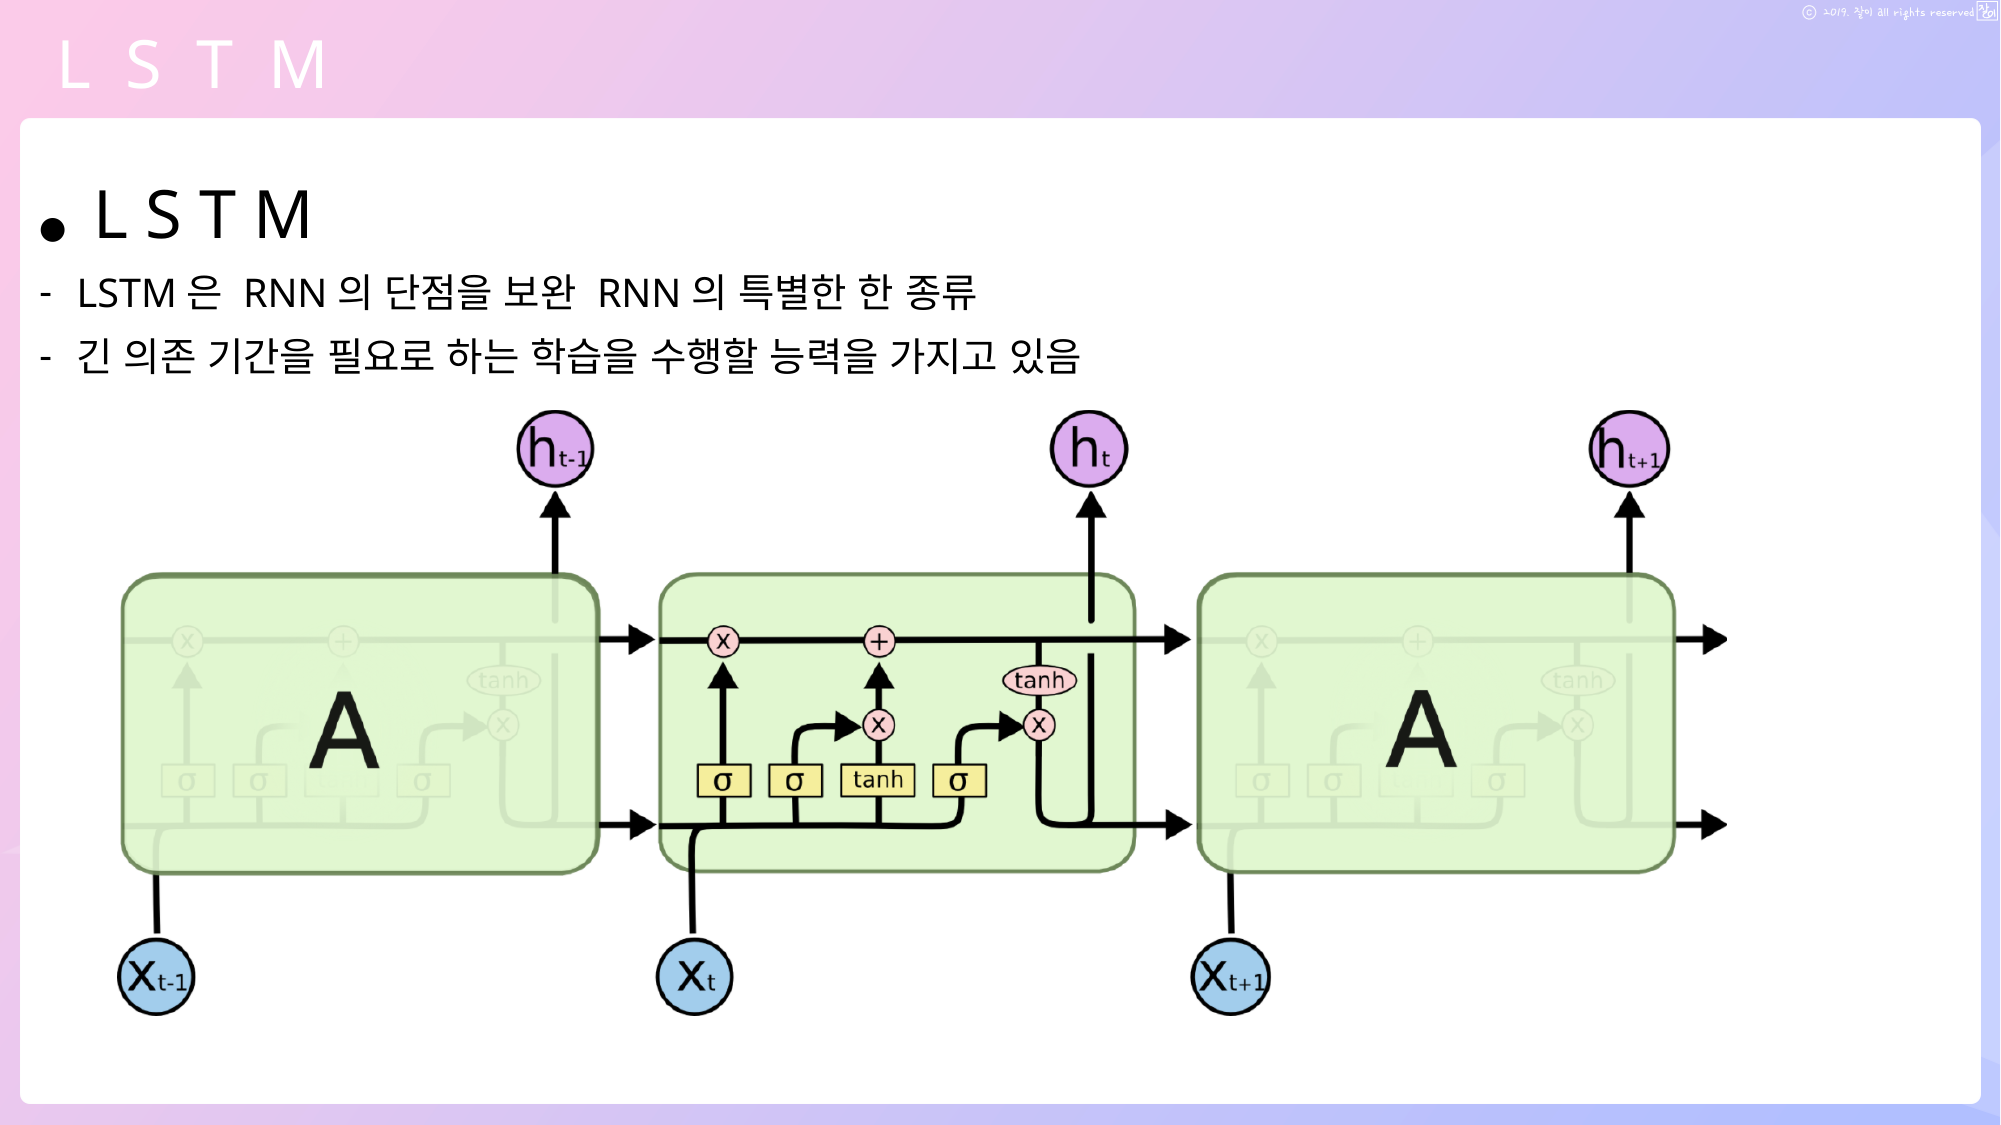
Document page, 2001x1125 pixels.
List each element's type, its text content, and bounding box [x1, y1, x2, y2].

text_box [0, 0, 2000, 75]
title L S T M [24, 75, 1788, 126]
picture [0, 0, 2001, 1125]
list ● L S T M LSTM은 RNN의 단점을 보완 RNN의 특별한 한 종류 긴 의존 기간을 필요로 하는 학습을 수행할 능력을 가지고 있음 [24, 173, 1750, 1026]
